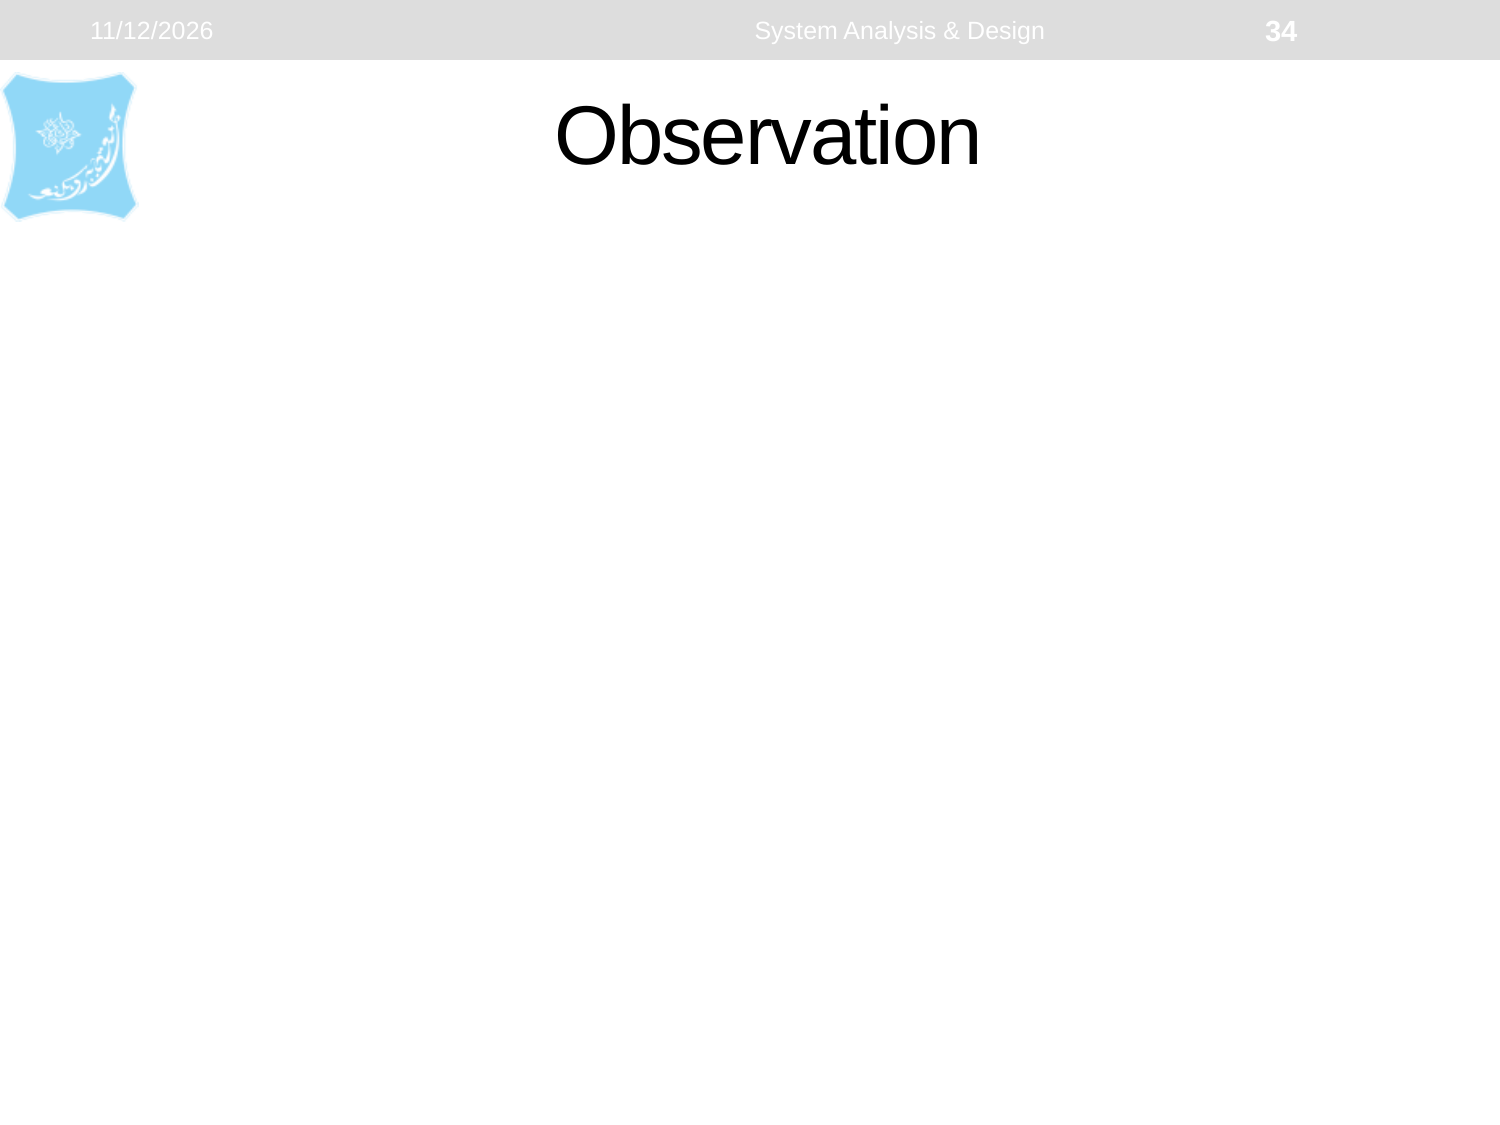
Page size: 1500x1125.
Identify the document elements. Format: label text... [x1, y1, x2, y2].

footer System Analysis & Design [562, 3, 1238, 57]
title Observation [112, 70, 1425, 192]
slide_number 34 [1250, 3, 1425, 57]
picture [0, 72, 139, 222]
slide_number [75, 3, 550, 57]
